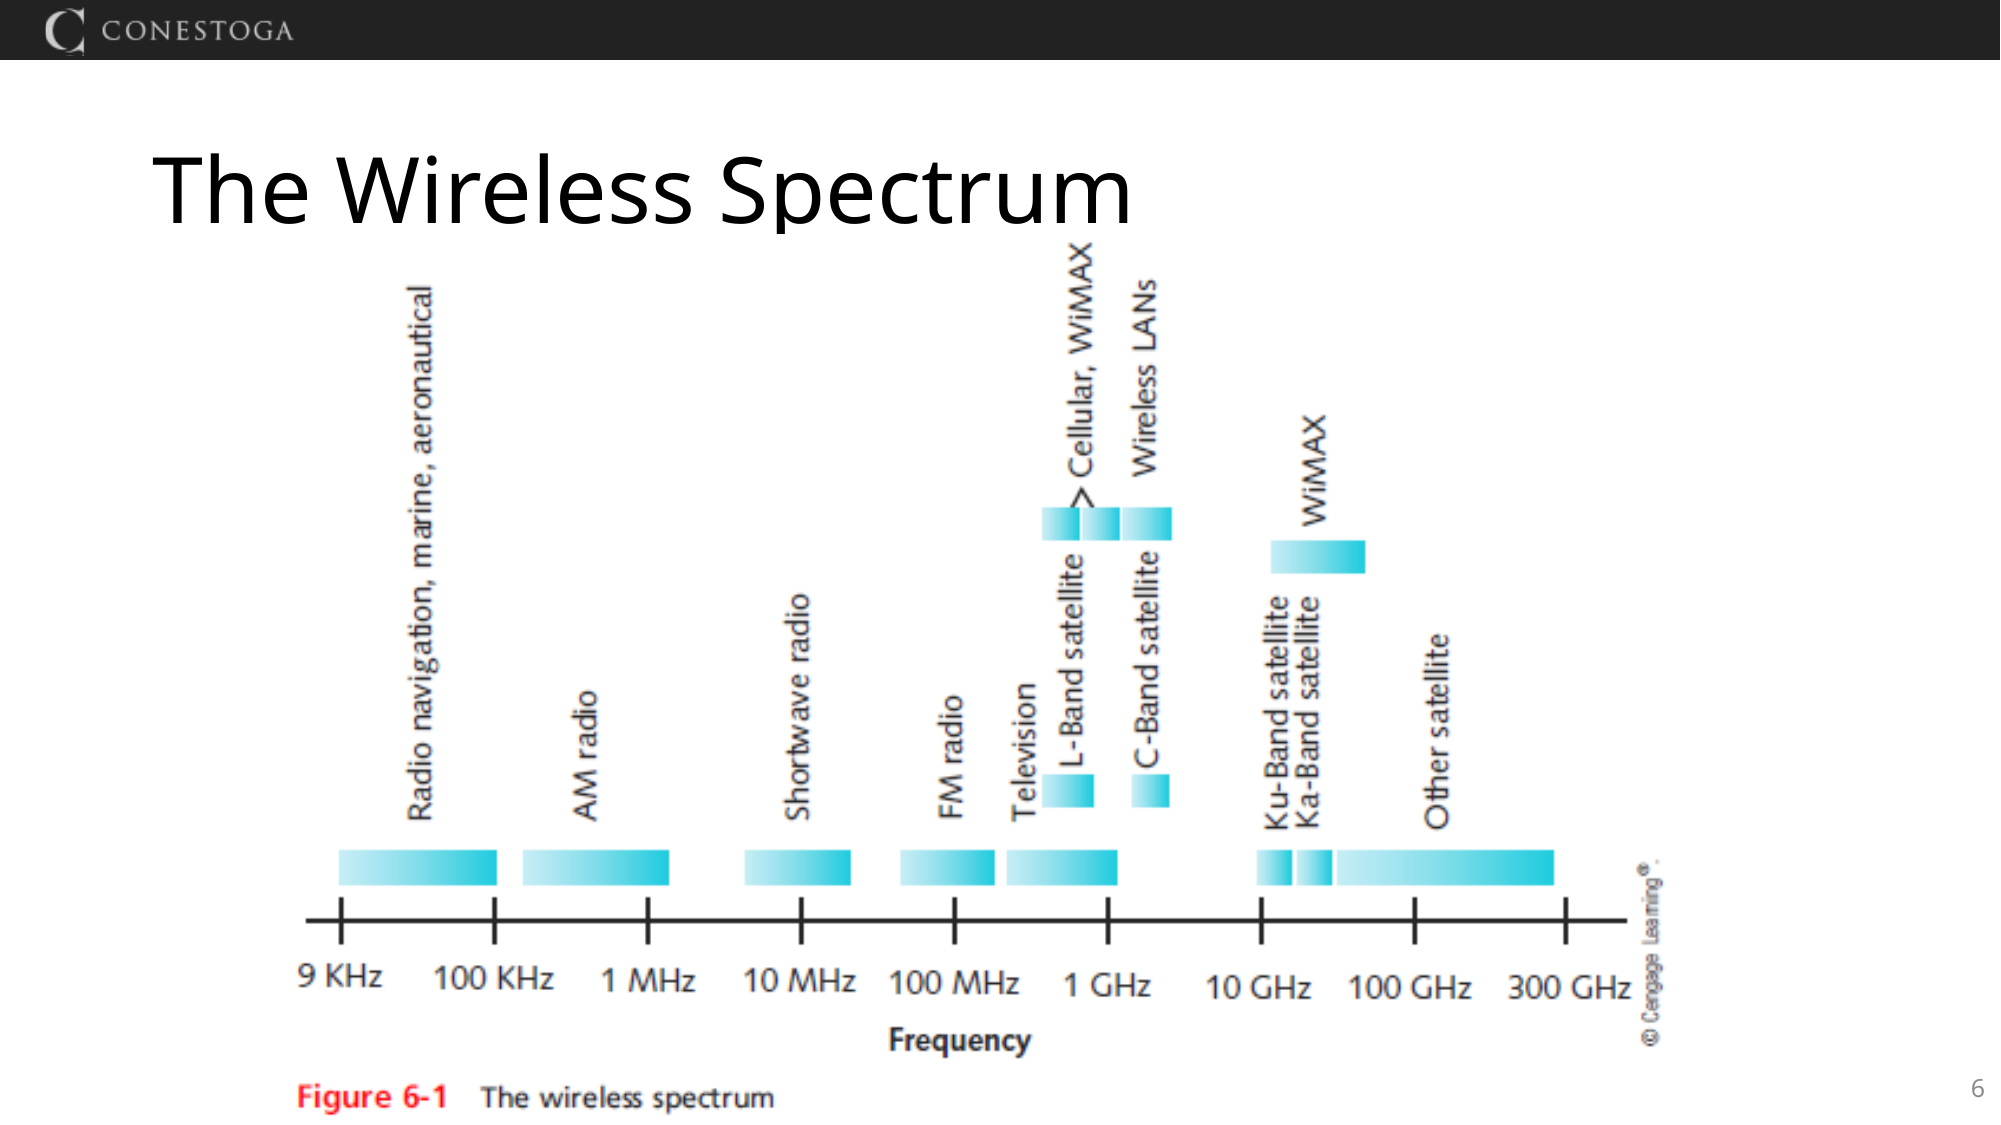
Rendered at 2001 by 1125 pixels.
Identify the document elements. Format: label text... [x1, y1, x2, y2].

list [290, 235, 1668, 1120]
slide_number 6 [1840, 1059, 2000, 1120]
picture [45, 7, 302, 56]
title The Wireless Spectrum [137, 111, 1863, 278]
